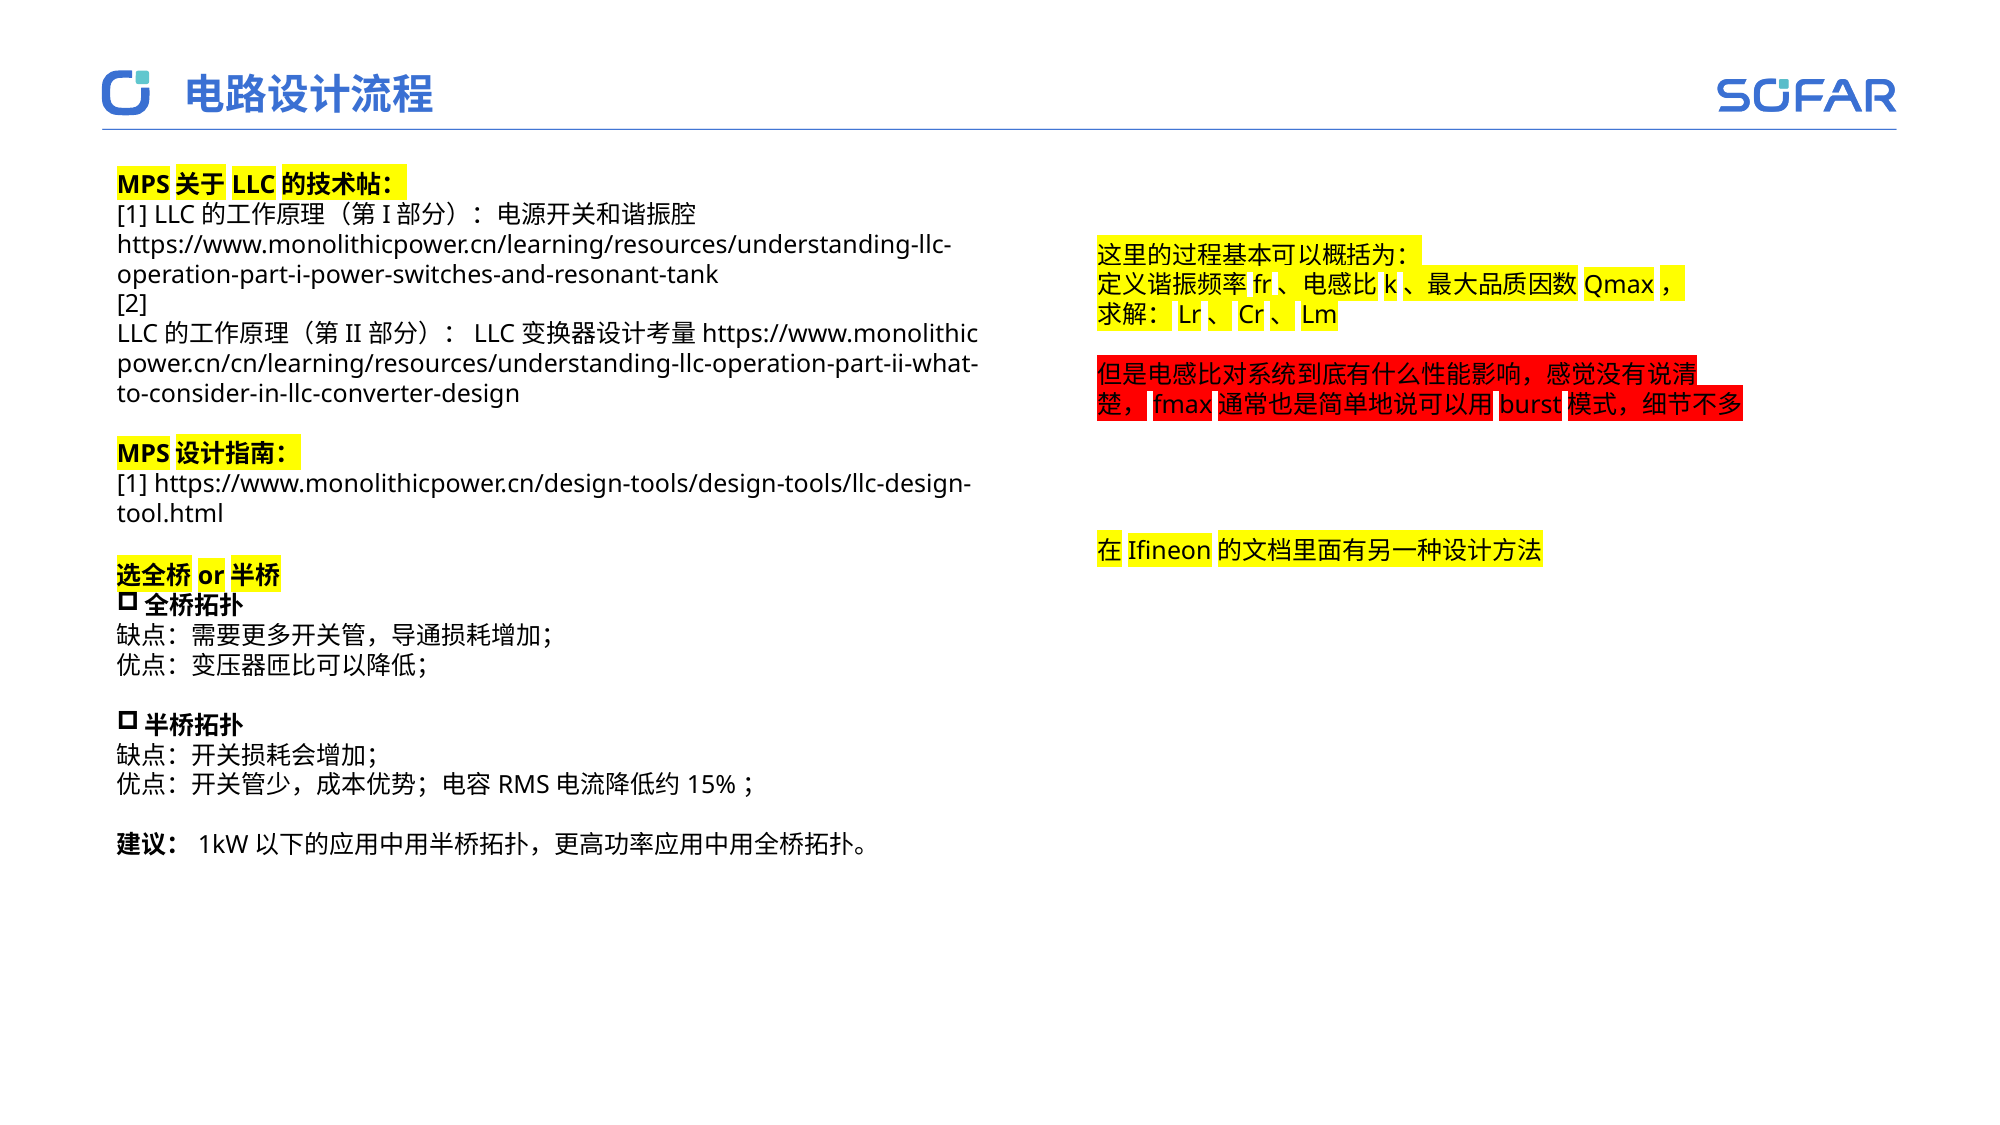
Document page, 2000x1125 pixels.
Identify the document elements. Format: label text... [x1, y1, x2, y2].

text_box MPS关于LLC的技术帖： [1] LLC的工作原理（第I部分）：电源开关和谐振腔 https://www.monolithicpower.cn/learning/resources/understanding-llc-operation-part-i-power-switches-and-resonant-tank [2] LLC的工作原理（第II部分）：LLC变换器设计考量https://www.monolithicpower.cn/cn/learning/resources/understanding-llc-operation-part-ii-what-to-consider-in-llc-converter-design MPS设计指南： [1] https://www.monolithicpower.cn/design-tools/design-tools/llc-design-tool.html [102, 160, 1001, 504]
picture [102, 78, 1897, 130]
text_box 选全桥or半桥 全桥拓扑 缺点：需要更多开关管，导通损耗增加； 优点：变压器匝比可以降低； 半桥拓扑 缺点：开关损耗会增加； 优点：开关管少，成本优势；电容RMS电流降低约15%； 建议：1kW以下的应用中用半桥拓扑，更高功率应用中用全桥拓扑。 [102, 552, 908, 861]
list 电路设计流程 [169, 60, 1403, 113]
text_box 这里的过程基本可以概括为： 定义谐振频率fr、电感比k、最大品质因数Qmax， 求解：Lr、Cr、Lm 但是电感比对系统到底有什么性能影响，感觉没有说清楚，fmax通常也是简单地说可以用burst模式，细节不多 [1082, 231, 1801, 429]
text_box 在Ifineon的文档里面有另一种设计方法 [1082, 527, 1801, 598]
